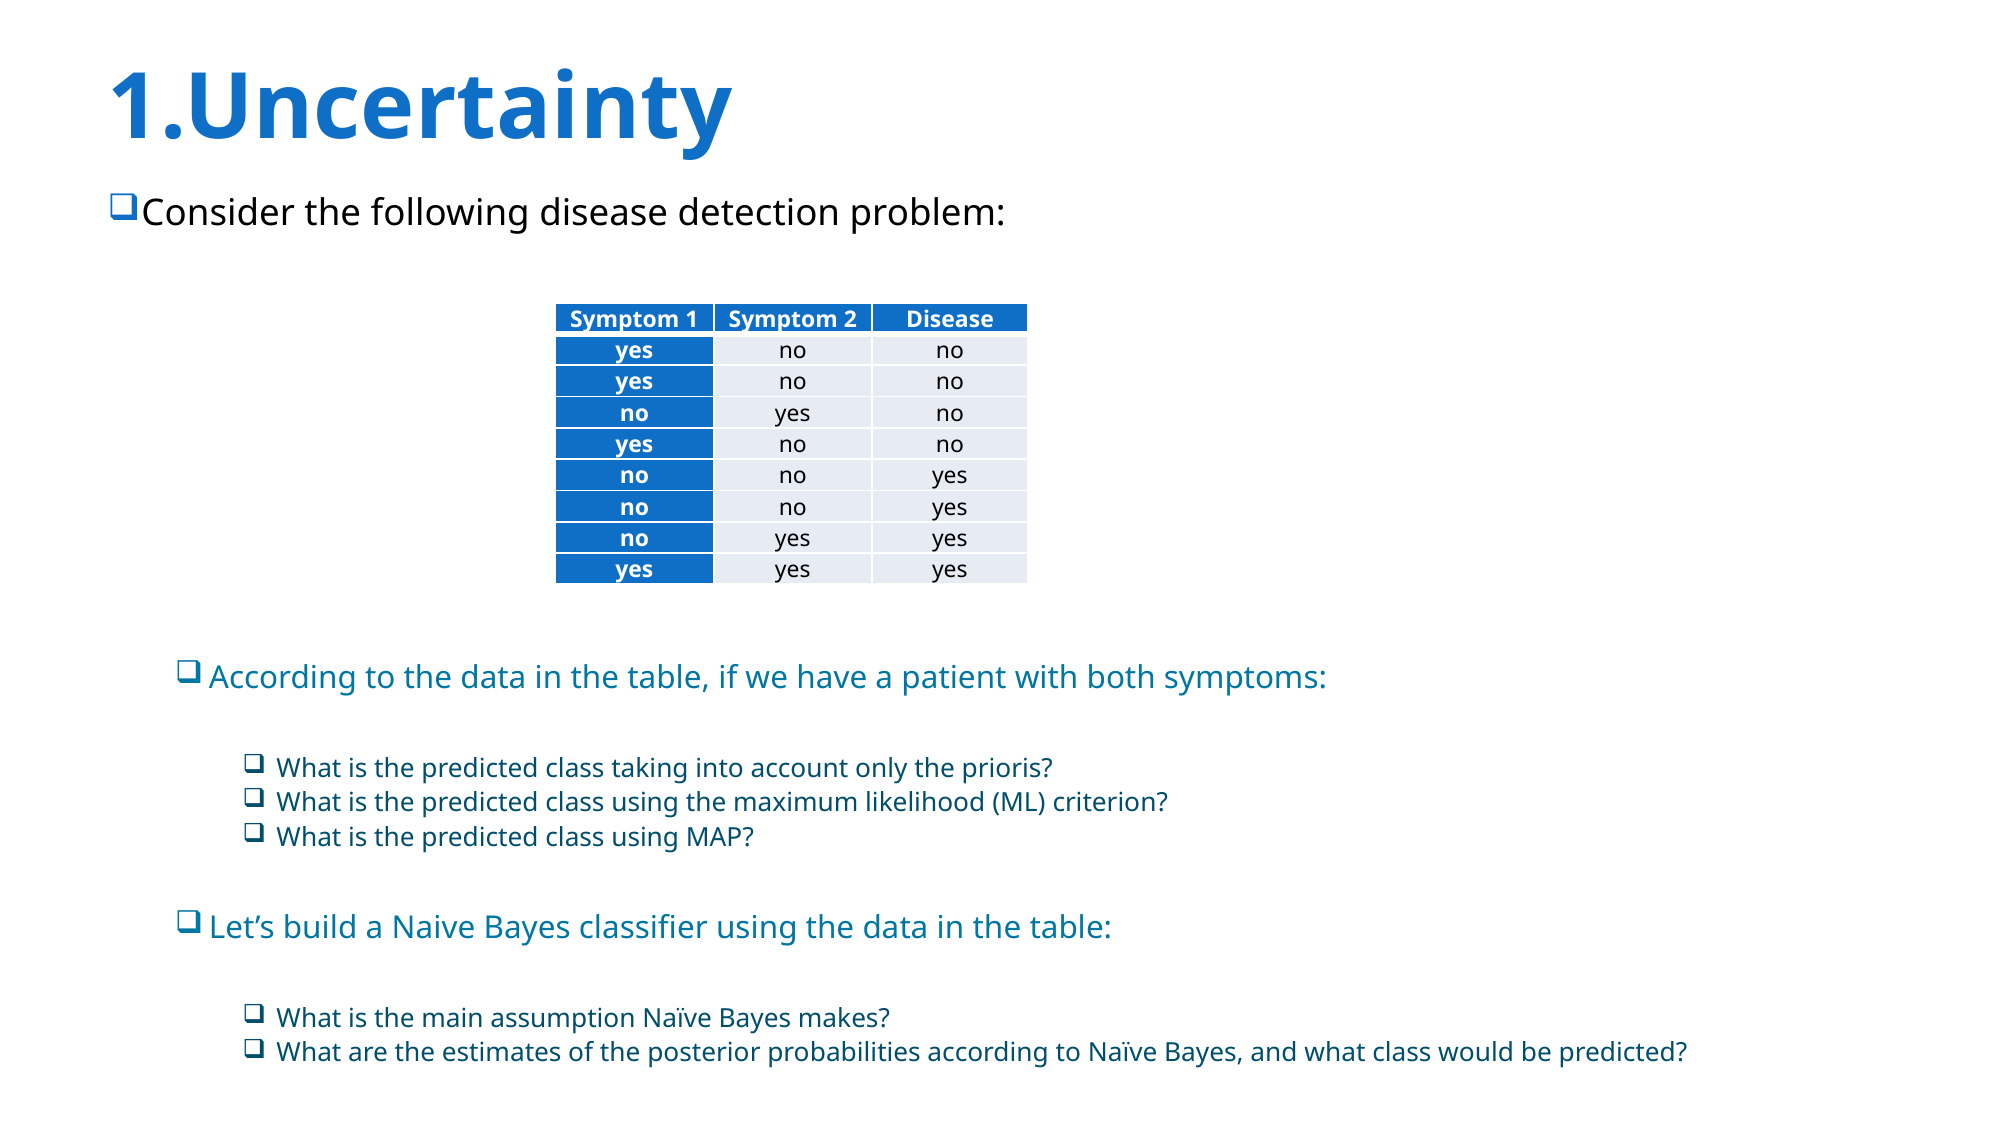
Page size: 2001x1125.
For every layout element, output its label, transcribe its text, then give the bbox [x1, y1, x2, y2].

table_cell yes [556, 366, 713, 396]
table_cell yes [715, 523, 871, 552]
table_cell no [715, 460, 871, 490]
table_cell no [873, 429, 1027, 458]
table_header Symptom 2 [715, 304, 871, 331]
table_cell no [556, 523, 713, 552]
table_cell yes [556, 554, 713, 583]
table_cell yes [556, 429, 713, 458]
table_cell yes [715, 397, 871, 427]
table_header Symptom 1 [556, 304, 713, 331]
table_cell yes [873, 491, 1027, 521]
table_cell yes [873, 460, 1027, 490]
table_cell no [556, 397, 713, 427]
table_cell no [715, 337, 871, 364]
table_cell yes [715, 554, 871, 583]
table_cell no [715, 366, 871, 396]
table_cell yes [556, 337, 713, 364]
table_cell no [873, 337, 1027, 364]
table_cell no [873, 397, 1027, 427]
table_cell no [873, 366, 1027, 396]
table_cell yes [873, 554, 1027, 583]
table_header Disease [873, 304, 1027, 331]
table_cell no [556, 491, 713, 521]
title 1.Uncertainty [92, 0, 1818, 186]
table_cell no [715, 429, 871, 458]
table_cell no [715, 491, 871, 521]
table_cell yes [873, 523, 1027, 552]
table_cell no [556, 460, 713, 490]
list Consider the following disease detection problem: According to the data in the table, if we have a patient with both symptoms: What is the predicted class taking into account only the prioris? What is the predicted class using the maximum likelihood (ML) criterion? What is the predicted class using MAP? Let’s build a Naive Bayes classifier using the data in the table: What is the main assumption Naïve Bayes makes? What are the estimates of the posterior probabilities according to Naïve Bayes, and what class would be predicted? [92, 186, 1988, 1088]
